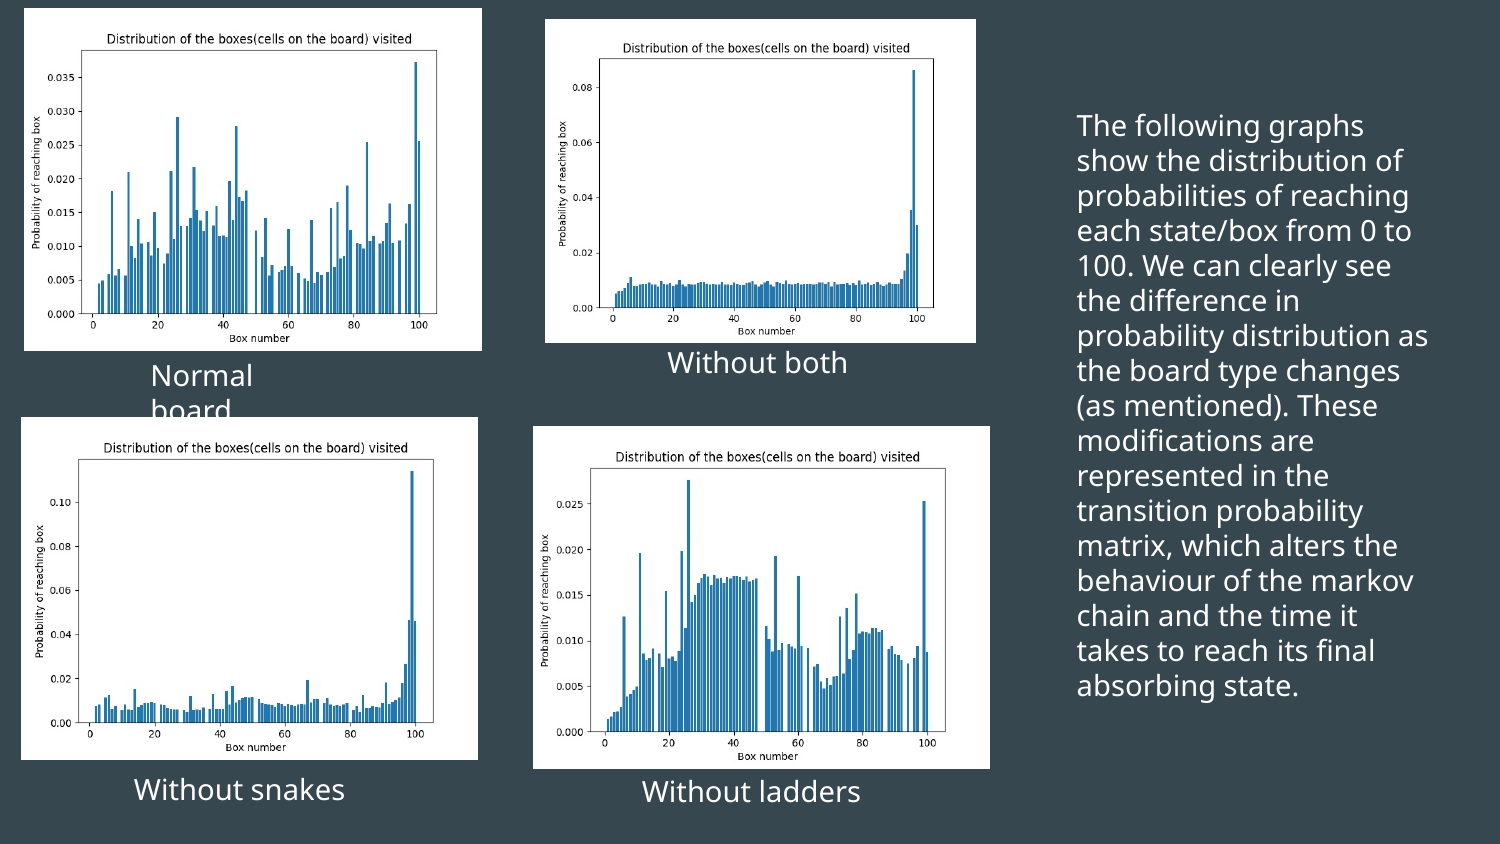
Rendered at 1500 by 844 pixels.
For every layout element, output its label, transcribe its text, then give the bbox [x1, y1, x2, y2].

text_box Without ladders [626, 777, 896, 823]
picture [21, 417, 478, 760]
text_box Normal board [135, 359, 347, 415]
picture [533, 426, 991, 769]
text_box Without both [652, 328, 983, 394]
text_box Without snakes [119, 768, 388, 822]
picture [24, 8, 482, 351]
picture [544, 19, 976, 343]
text_box The following graphs show the distribution of probabilities of reaching each state/box from 0 to 100. We can clearly see the difference in probability distribution as the board type changes (as mentioned). These modifications are represented in the transition probability matrix, which alters the behaviour of the markov chain and the time it takes to reach its final absorbing state. [1061, 92, 1448, 717]
